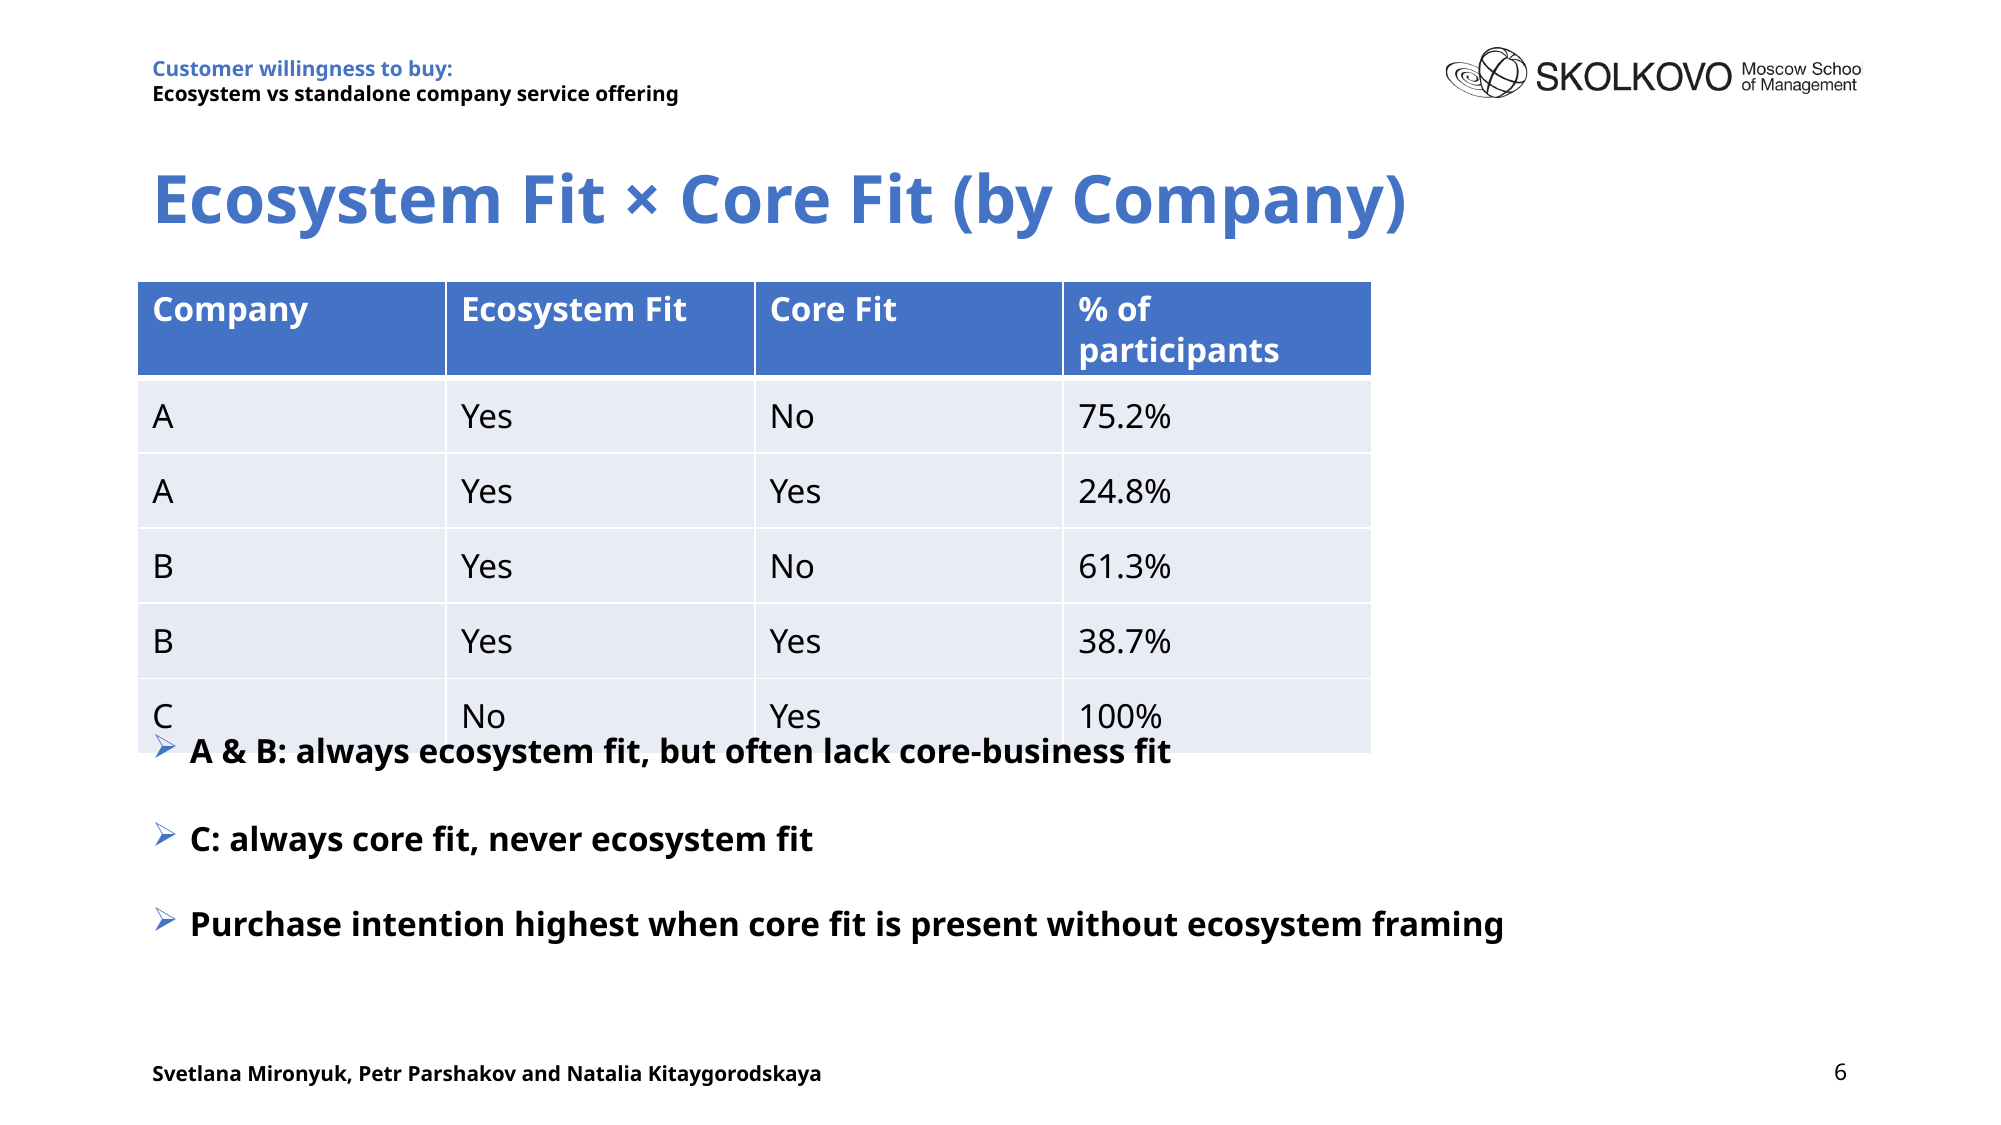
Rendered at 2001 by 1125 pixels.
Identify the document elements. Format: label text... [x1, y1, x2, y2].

table_cell 38.7% [1064, 604, 1371, 678]
table_cell A [138, 454, 445, 527]
table_cell Yes [447, 454, 754, 527]
table_cell 61.3% [1064, 529, 1371, 602]
text_box A & B: always ecosystem fit, but often lack core-business fit C: always core fit, never ecosystem fit Purchase intention highest when core fit is present without ecosystem framing [137, 727, 1863, 1000]
table_cell Yes [447, 604, 754, 678]
table_cell No [756, 529, 1062, 602]
table_cell Yes [756, 454, 1062, 527]
slide_number Svetlana Mironyuk, Petr Parshakov and Natalia Kitaygorodskaya [137, 1042, 887, 1103]
table_cell No [447, 679, 754, 727]
table_cell 75.2% [1064, 381, 1371, 452]
table_cell Yes [447, 529, 754, 602]
table_cell Yes [756, 604, 1062, 678]
table_cell C [138, 679, 445, 727]
title Ecosystem Fit × Core Fit (by Company) [137, 126, 1863, 278]
table_cell B [138, 529, 445, 602]
table_header Ecosystem Fit [447, 282, 754, 375]
table_cell Yes [756, 679, 1062, 727]
table_cell No [756, 381, 1062, 452]
table_header % of participants [1064, 282, 1371, 375]
table_cell 100% [1064, 679, 1371, 727]
table_cell 24.8% [1064, 454, 1371, 527]
table_cell A [138, 381, 445, 452]
footer Customer willingness to buy: Ecosystem vs standalone company service offering [137, 50, 1000, 111]
table_header Company [138, 282, 445, 375]
table_cell Yes [447, 381, 754, 452]
table_header Core Fit [756, 282, 1062, 375]
table_cell B [138, 604, 445, 678]
slide_number 6 [1412, 1042, 1863, 1103]
